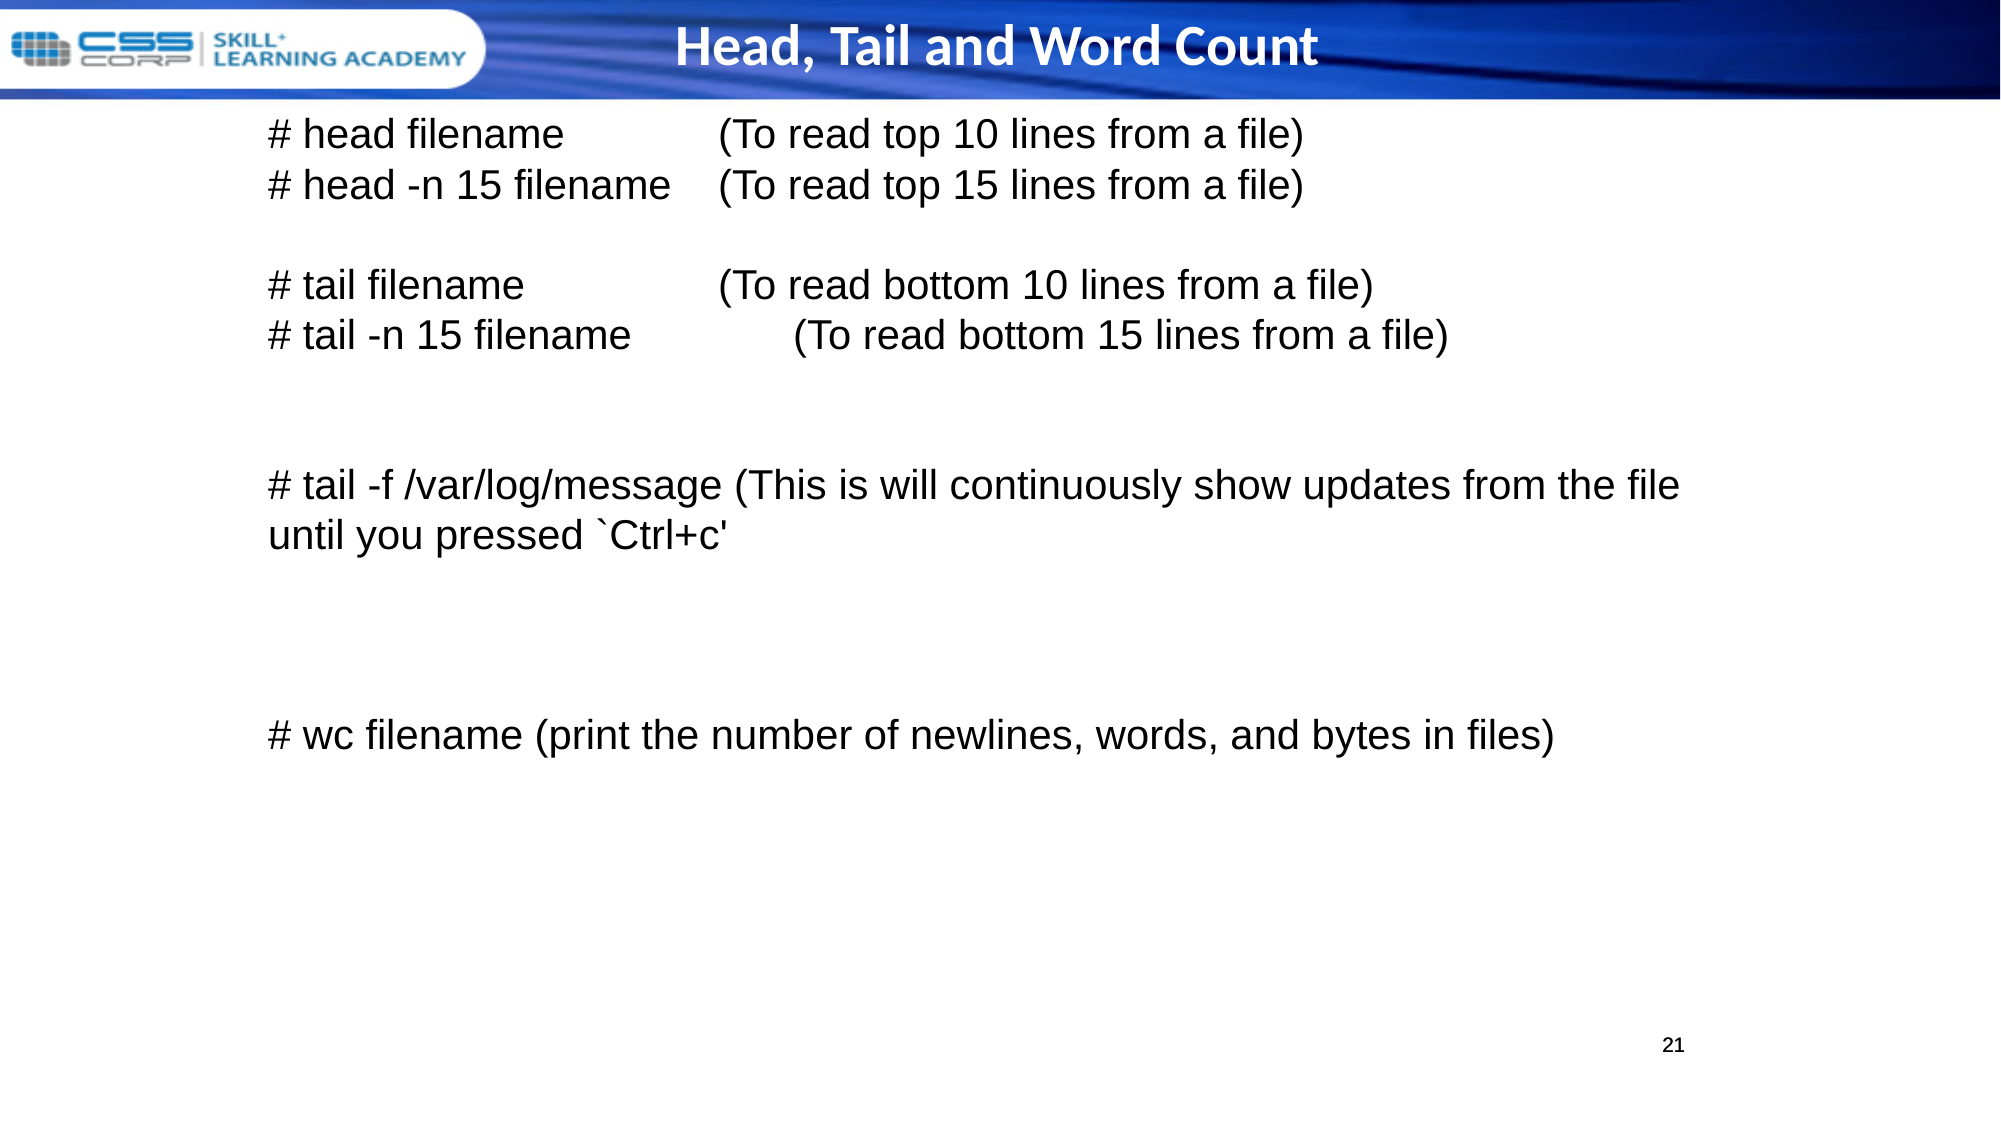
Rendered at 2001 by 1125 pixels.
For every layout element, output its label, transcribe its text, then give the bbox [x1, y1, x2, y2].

text_box # head filename (To read top 10 lines from a file) # head -n 15 filename (To read top 15 lines from a file) # tail filename (To read bottom 10 lines from a file) # tail -n 15 filename (To read bottom 15 lines from a file) # tail -f /var/log/message (This is will continuously show updates from the file until you pressed `Ctrl+c' # wc filename (print the number of newlines, words, and bytes in files) [253, 99, 1754, 1043]
picture [0, 0, 2001, 1125]
text_box Head, Tail and Word Count [249, 0, 1746, 100]
text_box 21 [1350, 1043, 1700, 1103]
